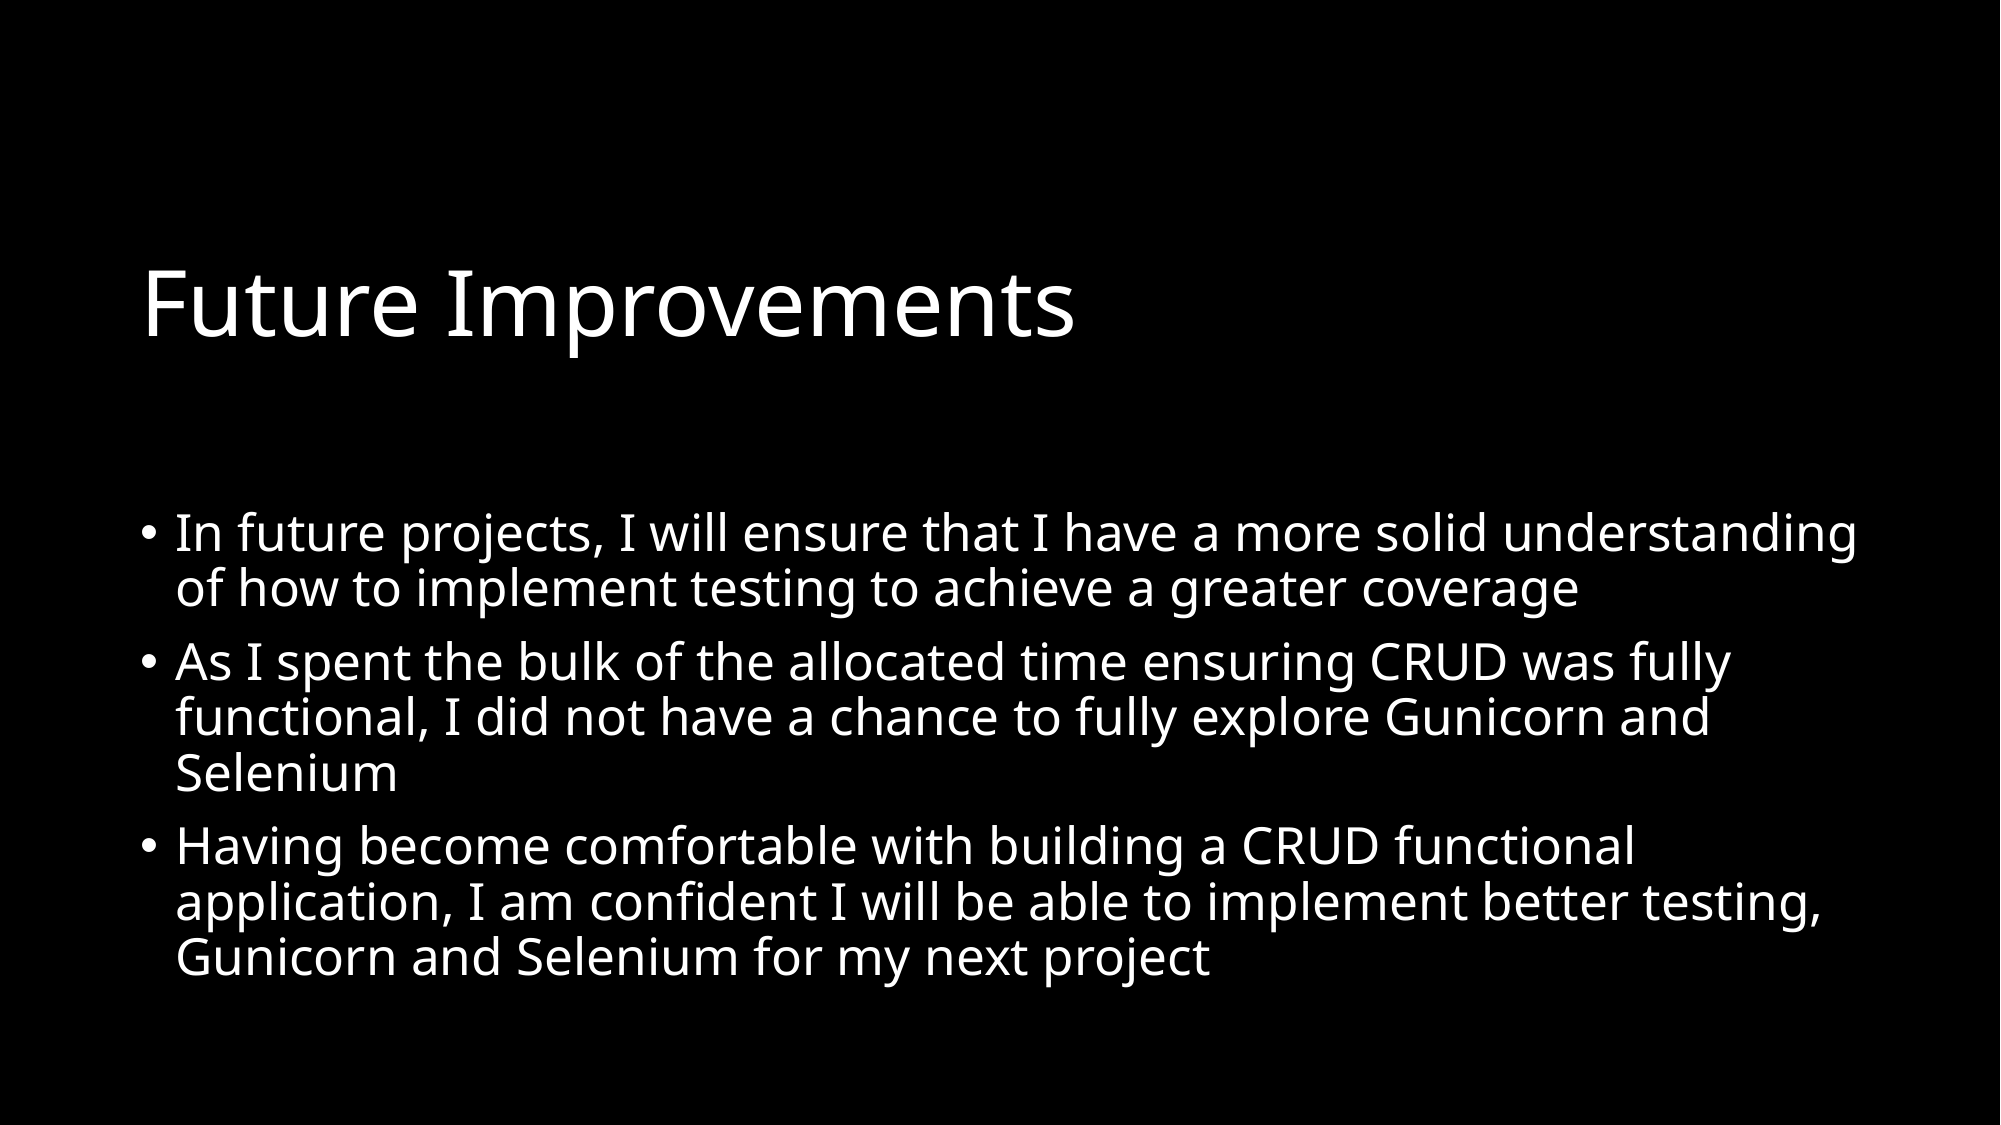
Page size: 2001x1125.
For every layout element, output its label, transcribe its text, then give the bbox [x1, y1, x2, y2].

list In future projects, I will ensure that I have a more solid understanding of how to implement testing to achieve a greater coverage As I spent the bulk of the allocated time ensuring CRUD was fully functional, I did not have a chance to fully explore Gunicorn and Selenium Having become comfortable with building a CRUD functional application, I am confident I will be able to implement better testing, Gunicorn and Selenium for my next project [125, 500, 1875, 1000]
title Future Improvements [125, 249, 1625, 458]
